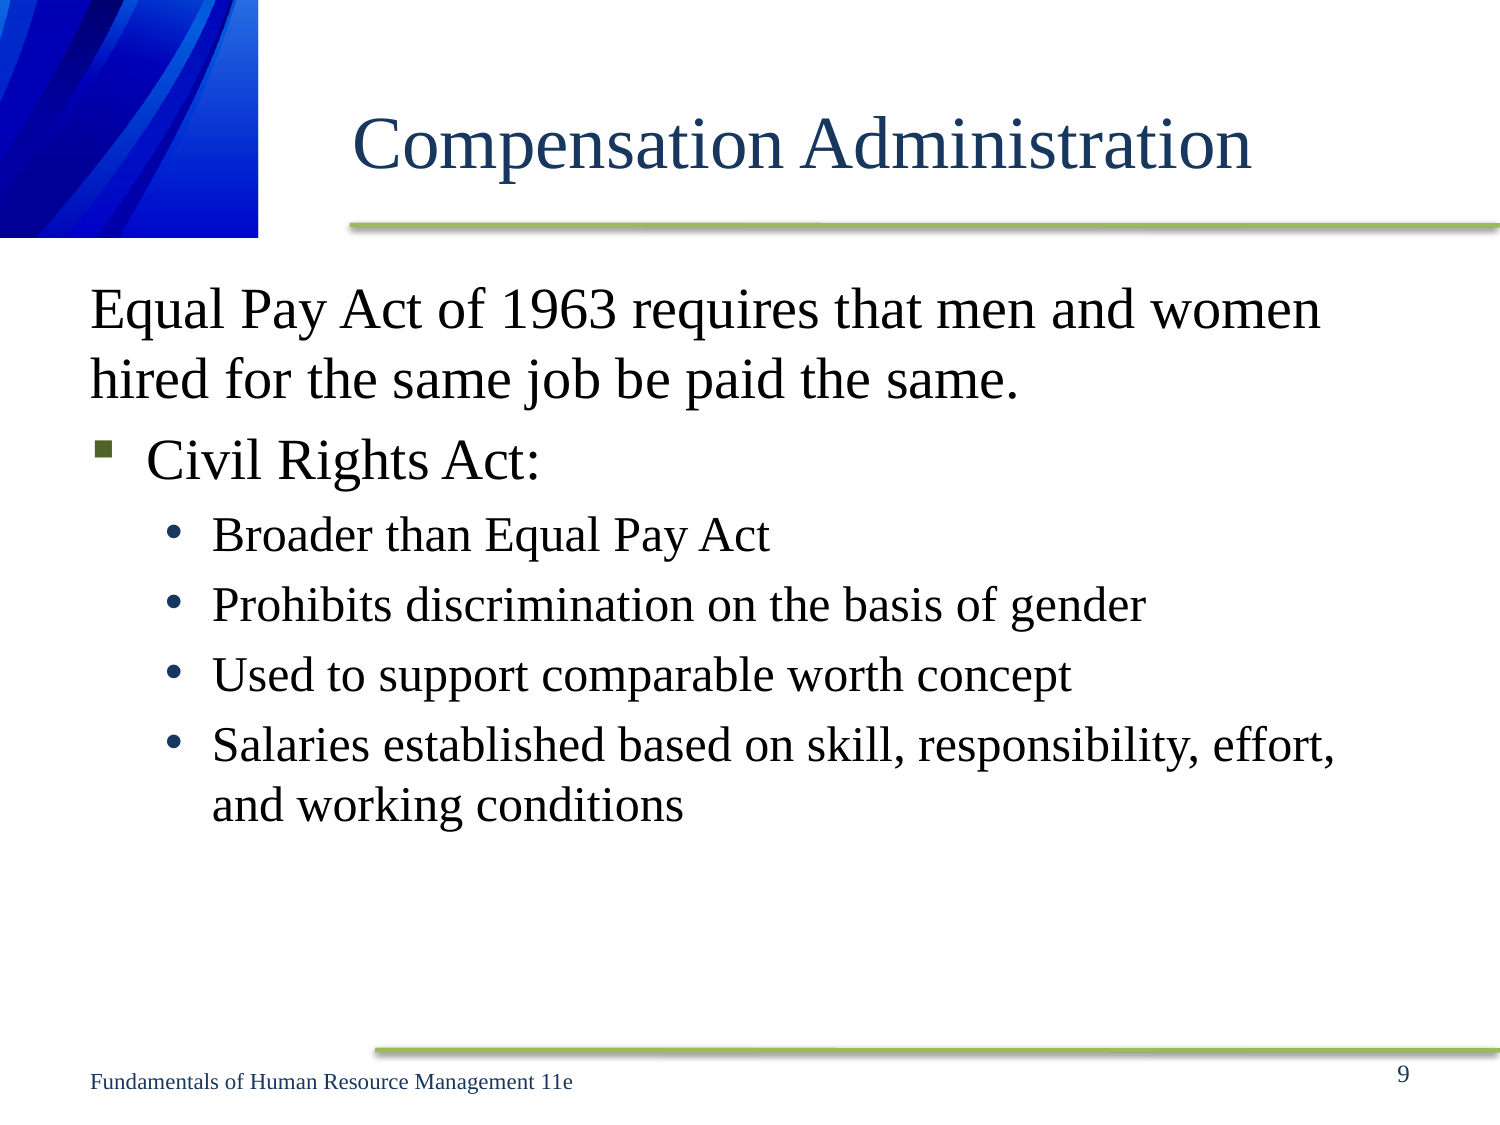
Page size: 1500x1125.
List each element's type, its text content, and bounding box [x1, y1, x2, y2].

slide_number 9 [1074, 1042, 1425, 1103]
text_box [138, 426, 1341, 914]
list Equal Pay Act of 1963 requires that men and women hired for the same job be paid the same. Civil Rights Act: Broader than Equal Pay Act Prohibits discrimination on the basis of gender Used to support comparable worth concept Salaries established based on skill, responsibility, effort, and working conditions [74, 262, 1426, 1006]
title Compensation Administration [337, 44, 1426, 233]
footer Fundamentals of Human Resource Management 11e [75, 1050, 638, 1110]
picture [0, 0, 259, 238]
